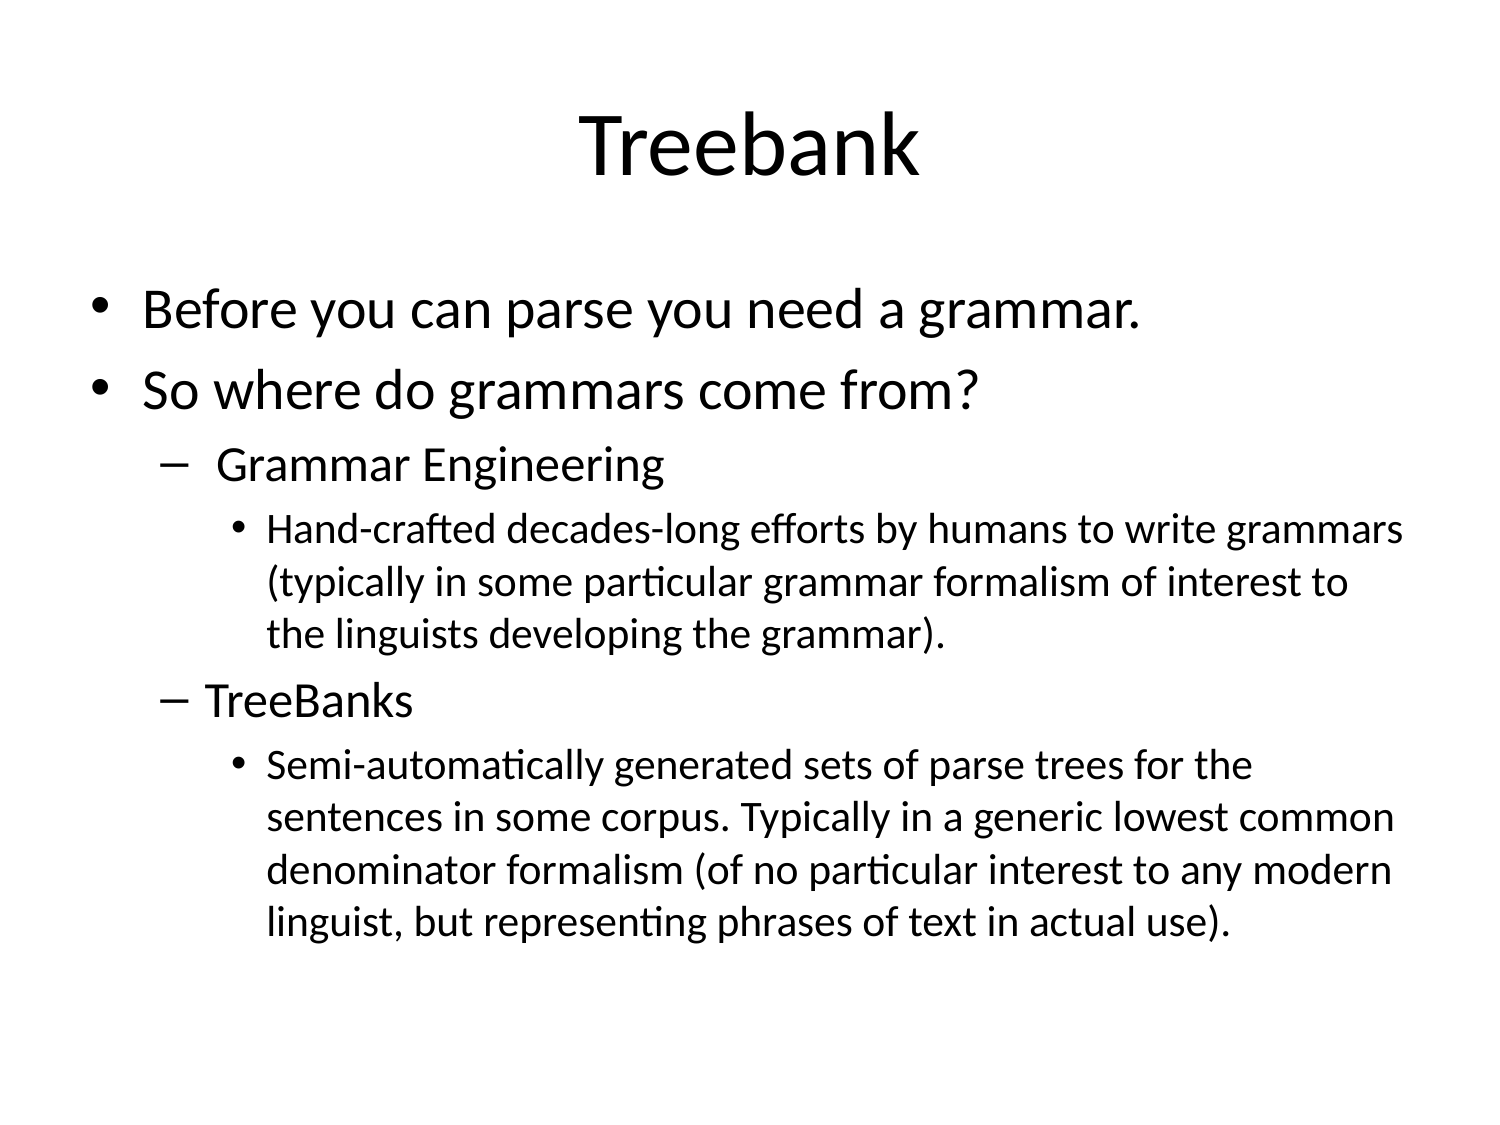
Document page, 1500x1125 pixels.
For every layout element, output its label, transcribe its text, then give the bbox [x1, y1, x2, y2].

title Treebank [75, 45, 1425, 233]
list Before you can parse you need a grammar. So where do grammars come from? Grammar Engineering Hand-crafted decades-long efforts by humans to write grammars (typically in some particular grammar formalism of interest to the linguists developing the grammar). TreeBanks Semi-automatically generated sets of parse trees for the sentences in some corpus. Typically in a generic lowest common denominator formalism (of no particular interest to any modern linguist, but representing phrases of text in actual use). [75, 262, 1425, 1005]
